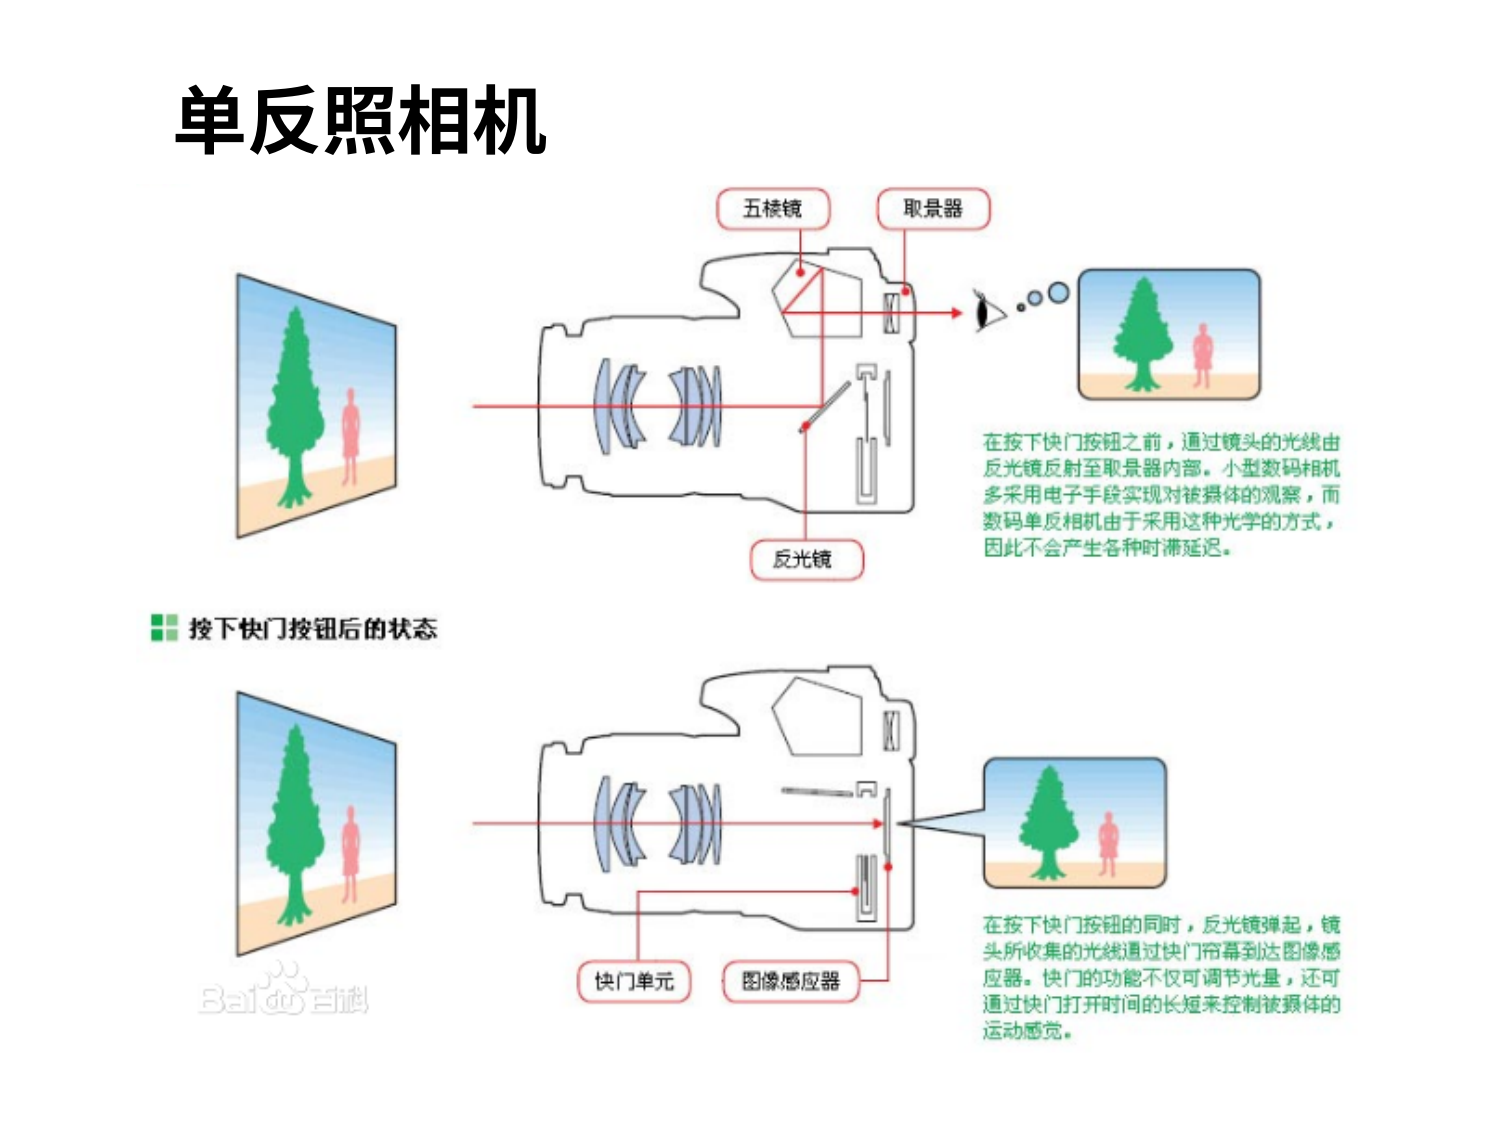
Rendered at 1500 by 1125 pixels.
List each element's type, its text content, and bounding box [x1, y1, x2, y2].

picture [135, 184, 1424, 1061]
text_box 单反照相机 [147, 66, 573, 172]
